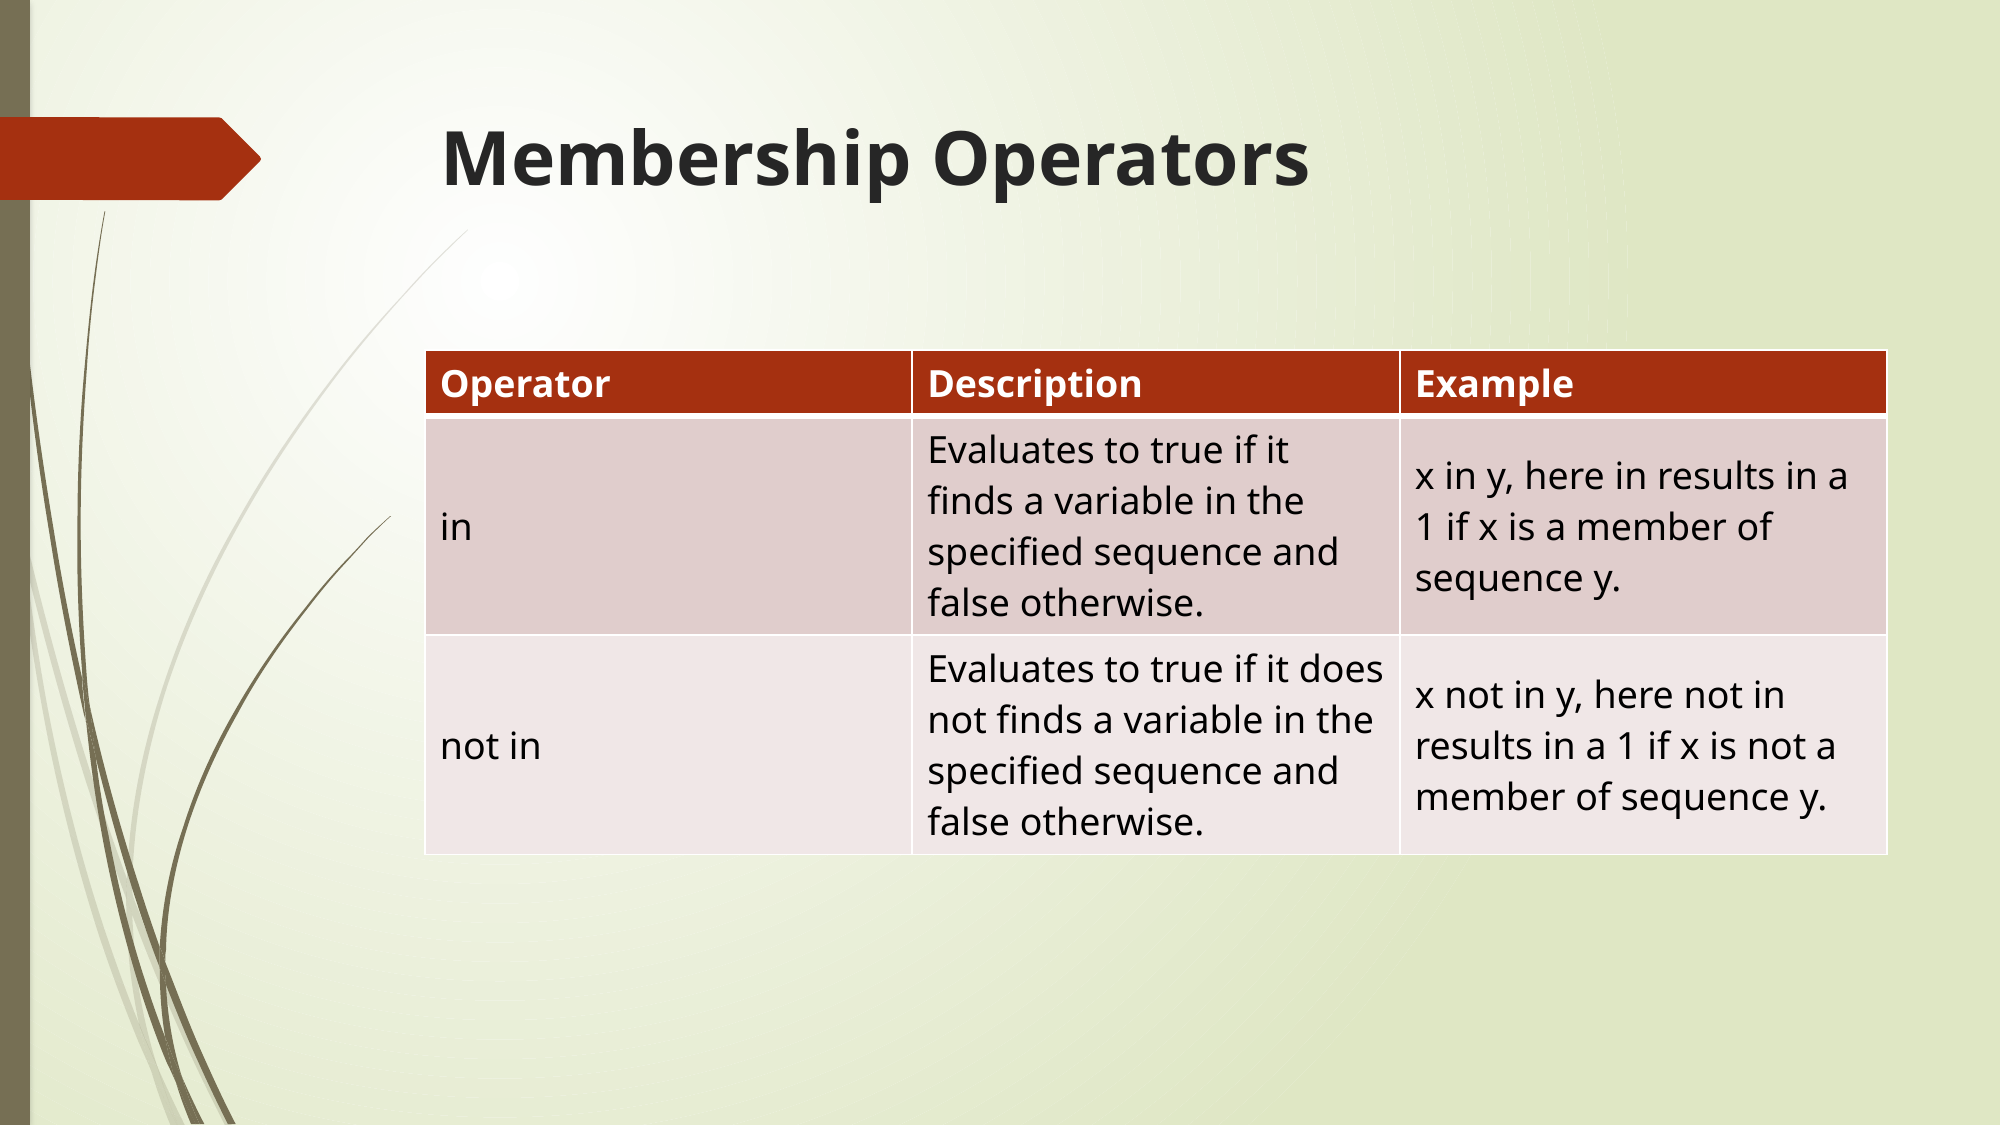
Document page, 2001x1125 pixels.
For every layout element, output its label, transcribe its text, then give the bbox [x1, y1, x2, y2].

table_cell in [426, 419, 911, 634]
table_cell x in y, here in results in a 1 if x is a member of sequence y. [1401, 419, 1886, 634]
table_cell not in [426, 636, 911, 854]
title Membership Operators [425, 102, 1888, 313]
table_cell Evaluates to true if it does not finds a variable in the specified sequence and false otherwise. [913, 636, 1399, 854]
table_cell x not in y, here not in results in a 1 if x is not a member of sequence y. [1401, 636, 1886, 854]
table_header Description [913, 351, 1399, 413]
table_header Operator [426, 351, 911, 413]
table_header Example [1401, 351, 1886, 413]
table_cell Evaluates to true if it finds a variable in the specified sequence and false otherwise. [913, 419, 1399, 634]
